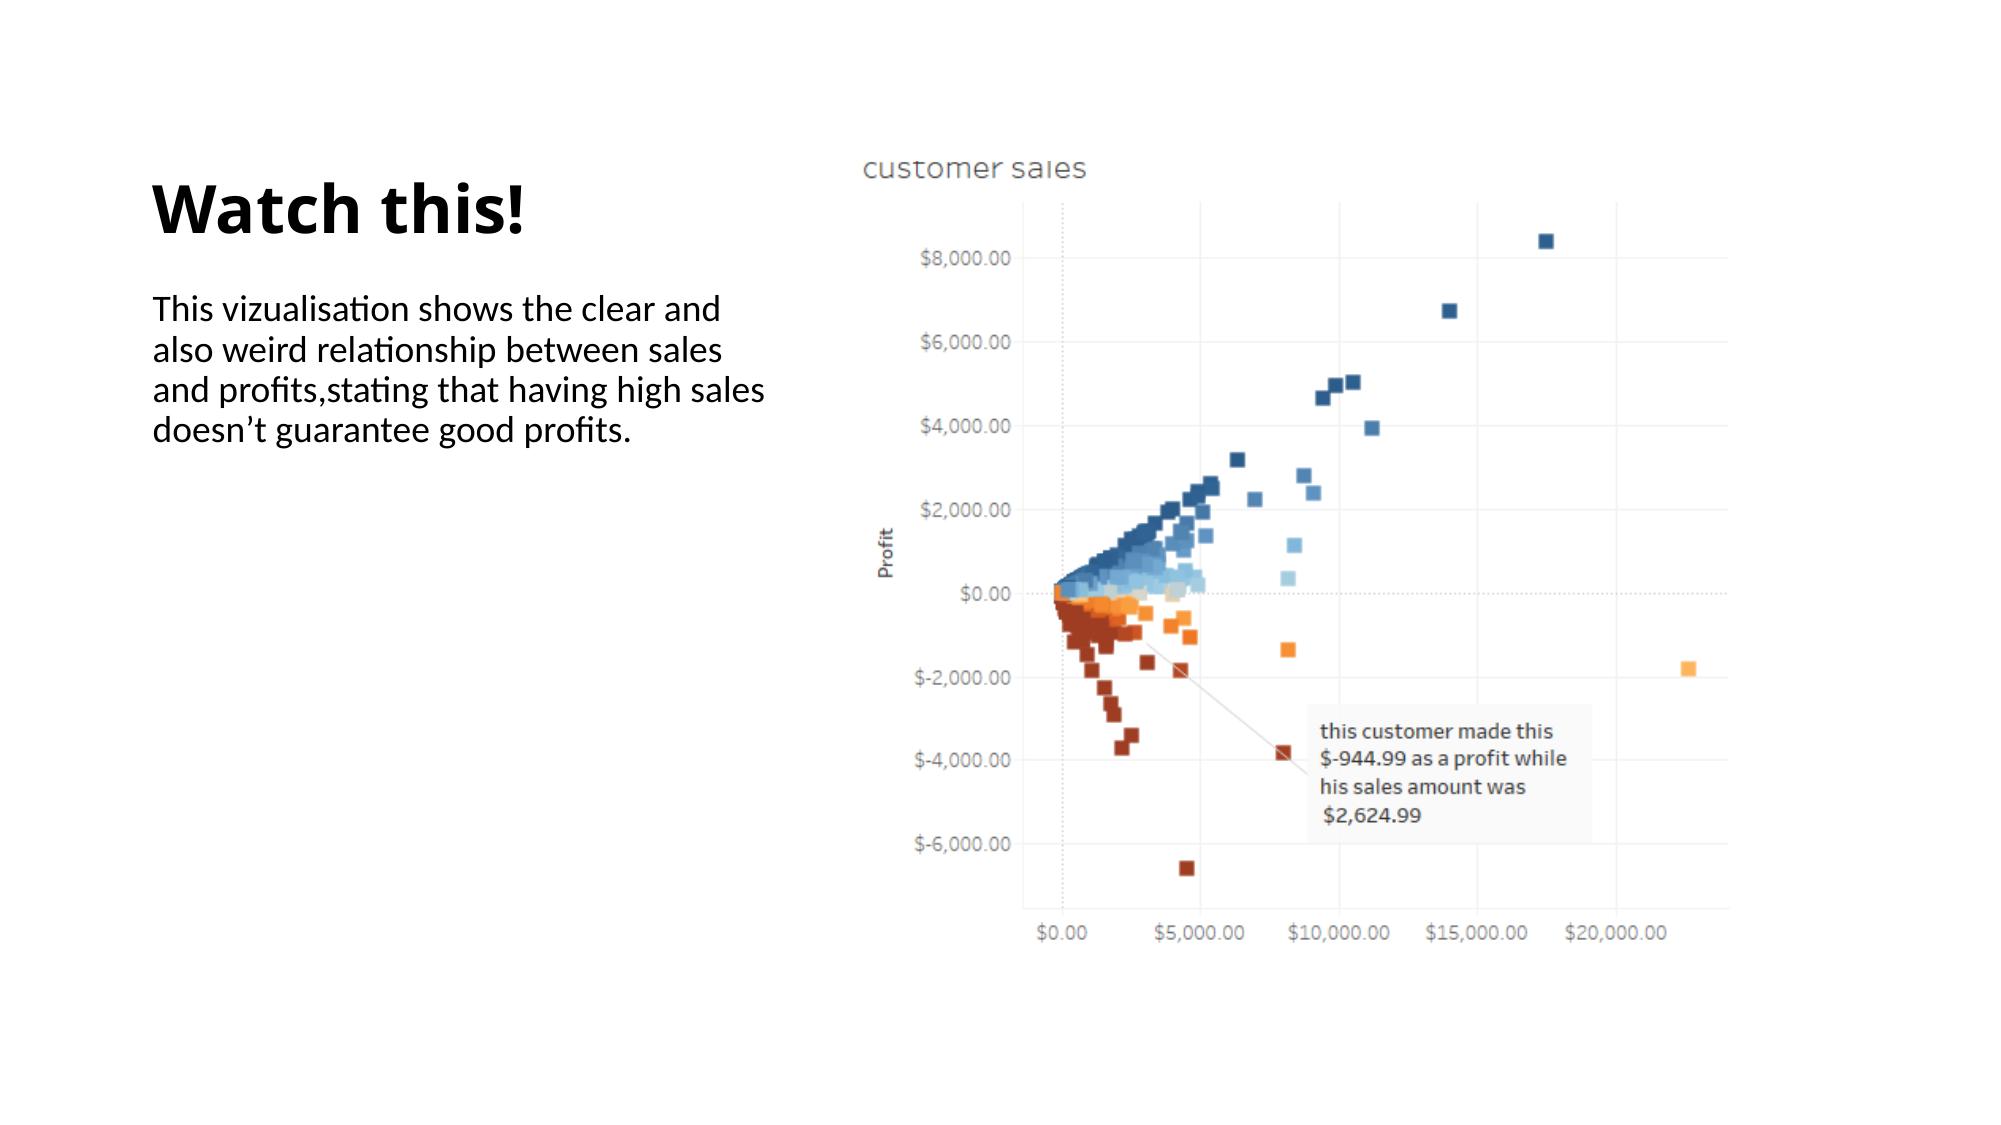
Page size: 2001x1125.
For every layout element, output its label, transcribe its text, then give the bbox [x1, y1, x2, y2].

title Watch this! [137, 75, 783, 256]
picture [850, 161, 1863, 962]
list This vizualisation shows the clear and also weird relationship between sales and profits,stating that having high sales doesn’t guarantee good profits. [137, 281, 783, 963]
